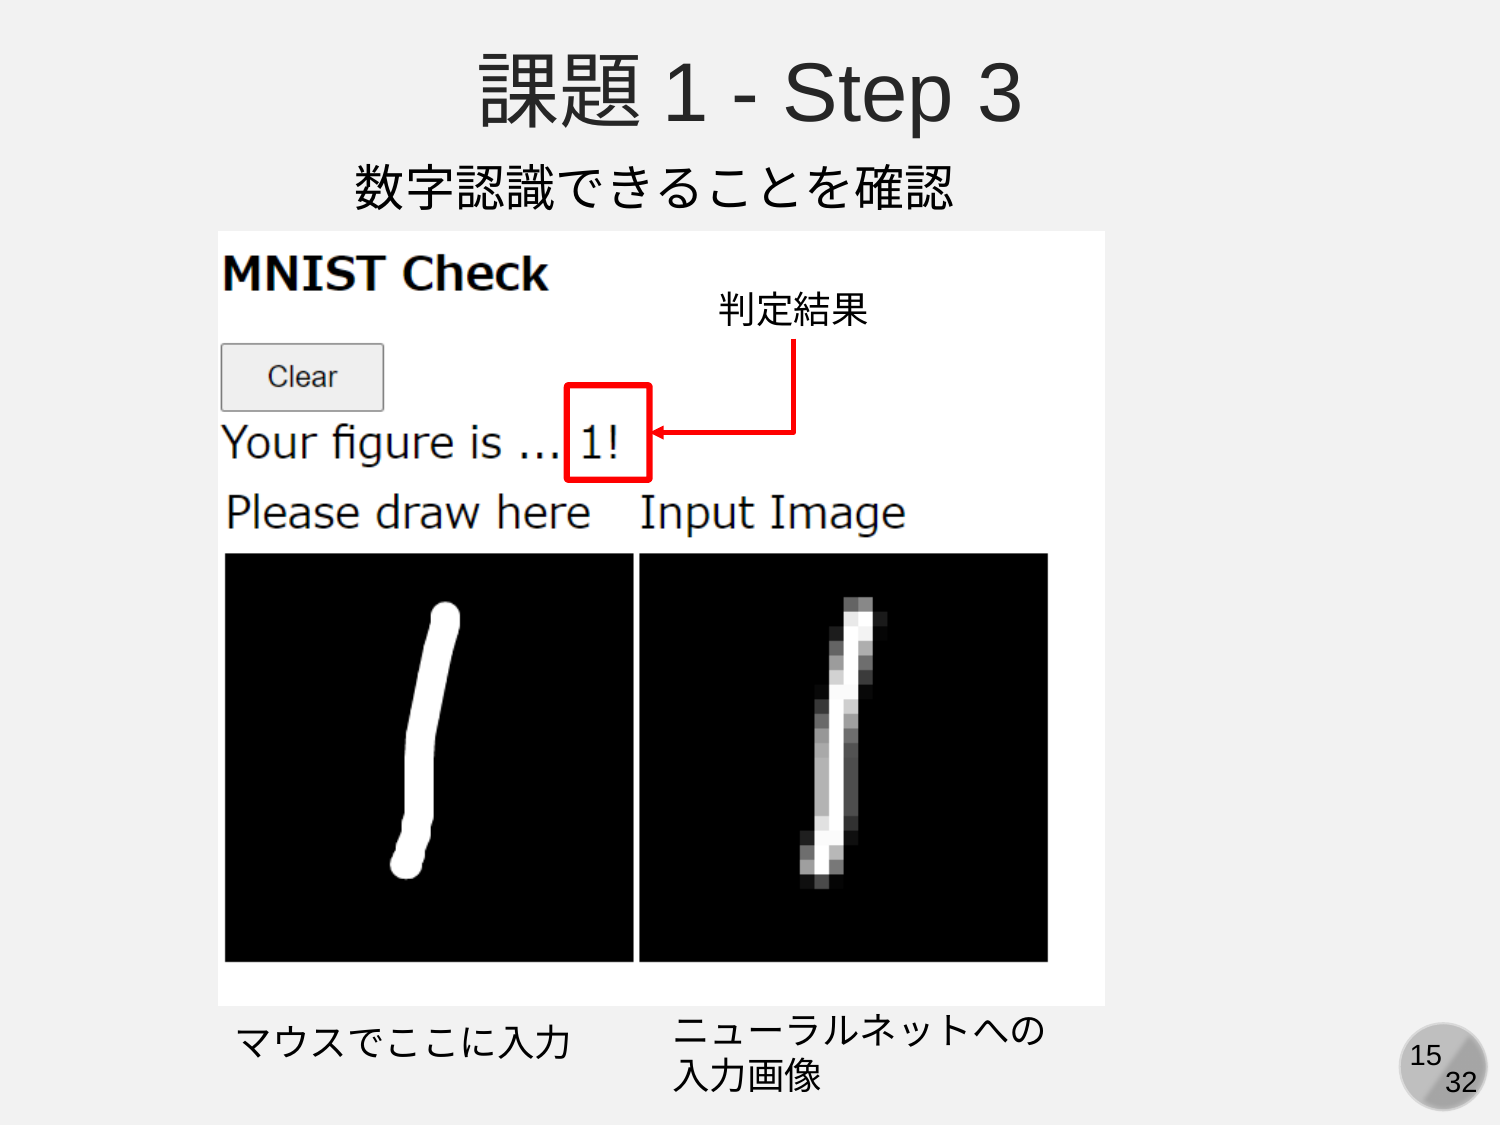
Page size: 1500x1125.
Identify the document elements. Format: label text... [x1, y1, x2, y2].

text_box マウスでここに入力 [220, 1011, 588, 1072]
picture [218, 231, 1105, 1006]
text_box ニューラルネットへの 入力画像 [657, 1006, 1063, 1105]
text_box 数字認識できることを確認 [340, 148, 969, 224]
list 課題1 - Step 3 [0, 31, 1500, 155]
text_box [675, 314, 768, 459]
